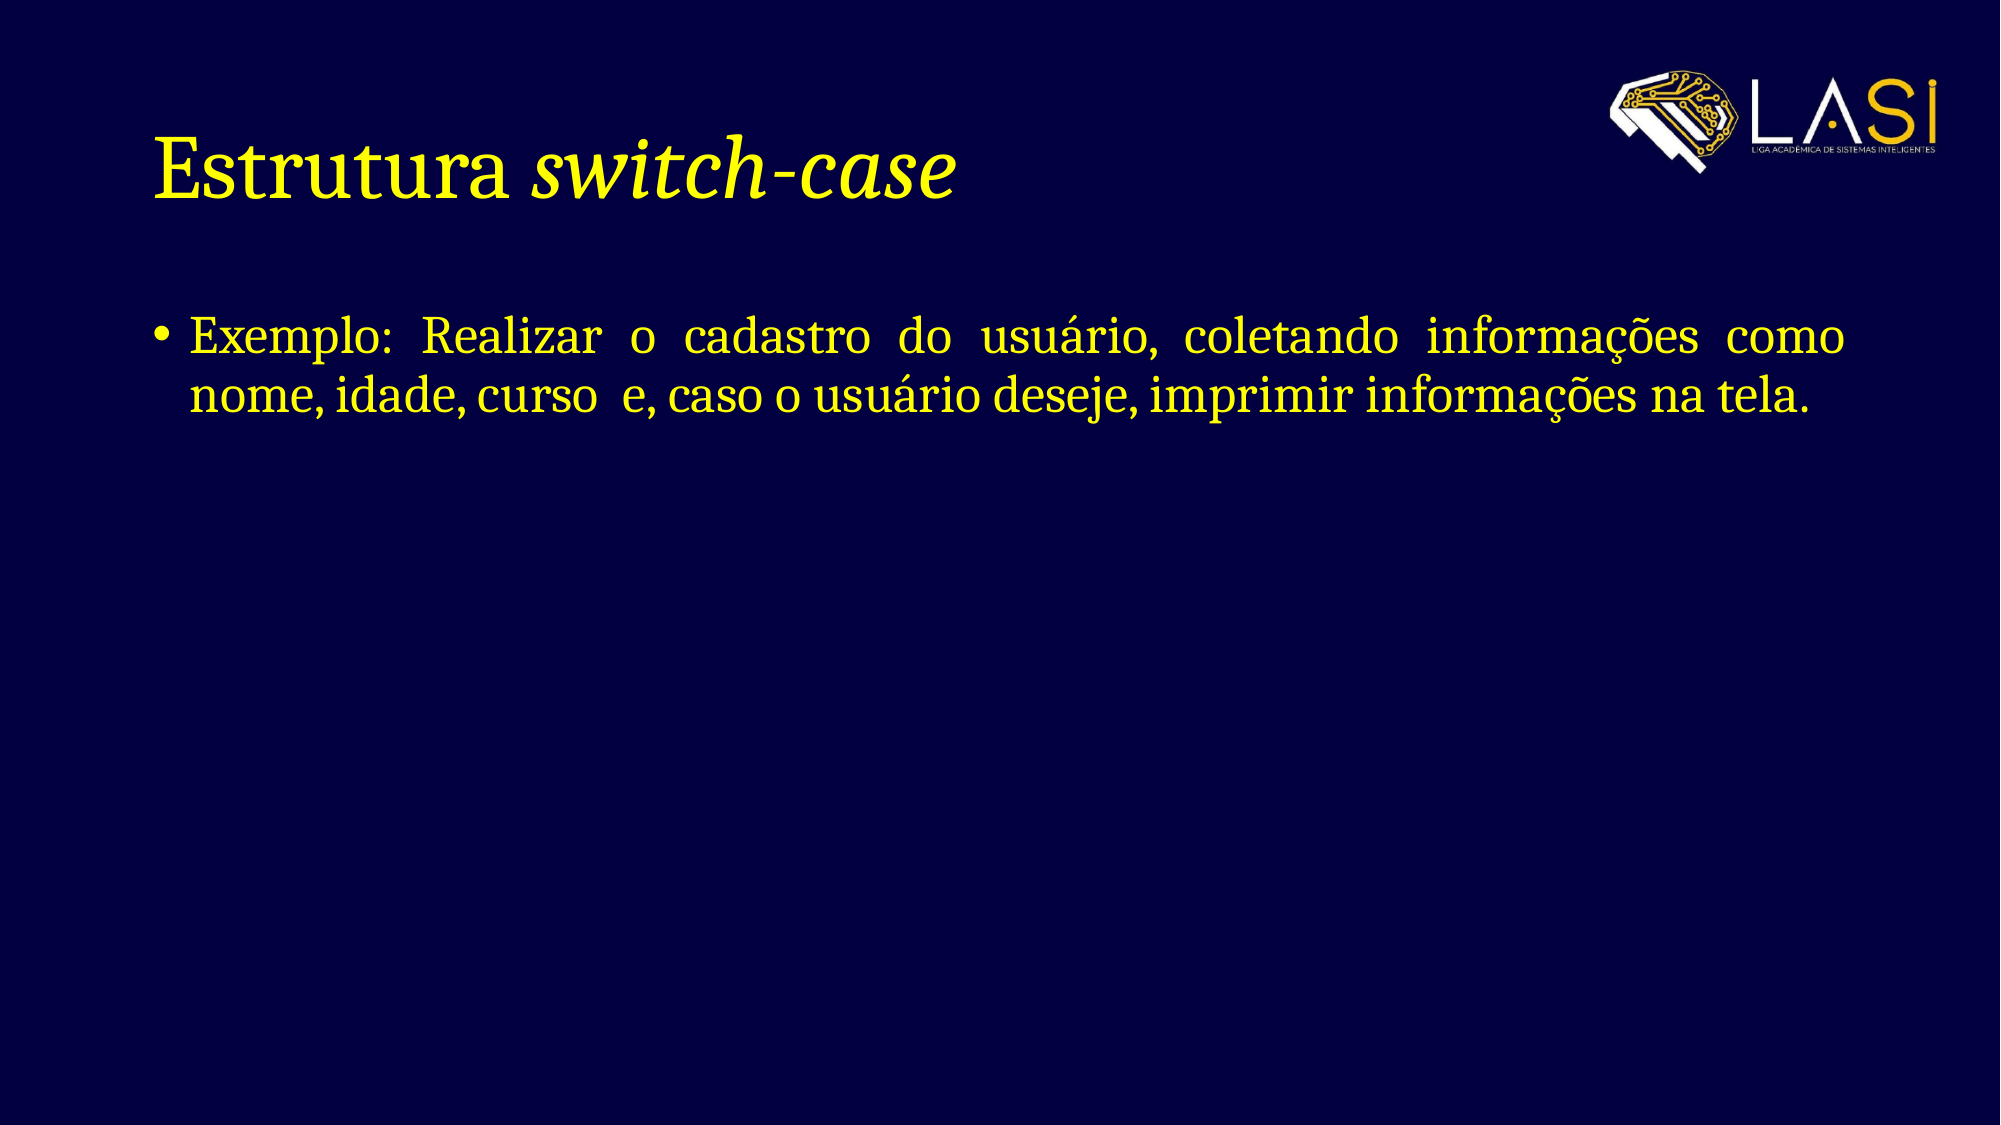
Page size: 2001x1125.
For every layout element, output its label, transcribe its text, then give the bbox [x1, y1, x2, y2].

picture [1608, 59, 1947, 180]
list Exemplo: Realizar o cadastro do usuário, coletando informações como nome, idade, curso e, caso o usuário deseje, imprimir informações na tela. [137, 299, 1863, 1014]
title Estrutura switch-case [137, 59, 1863, 278]
